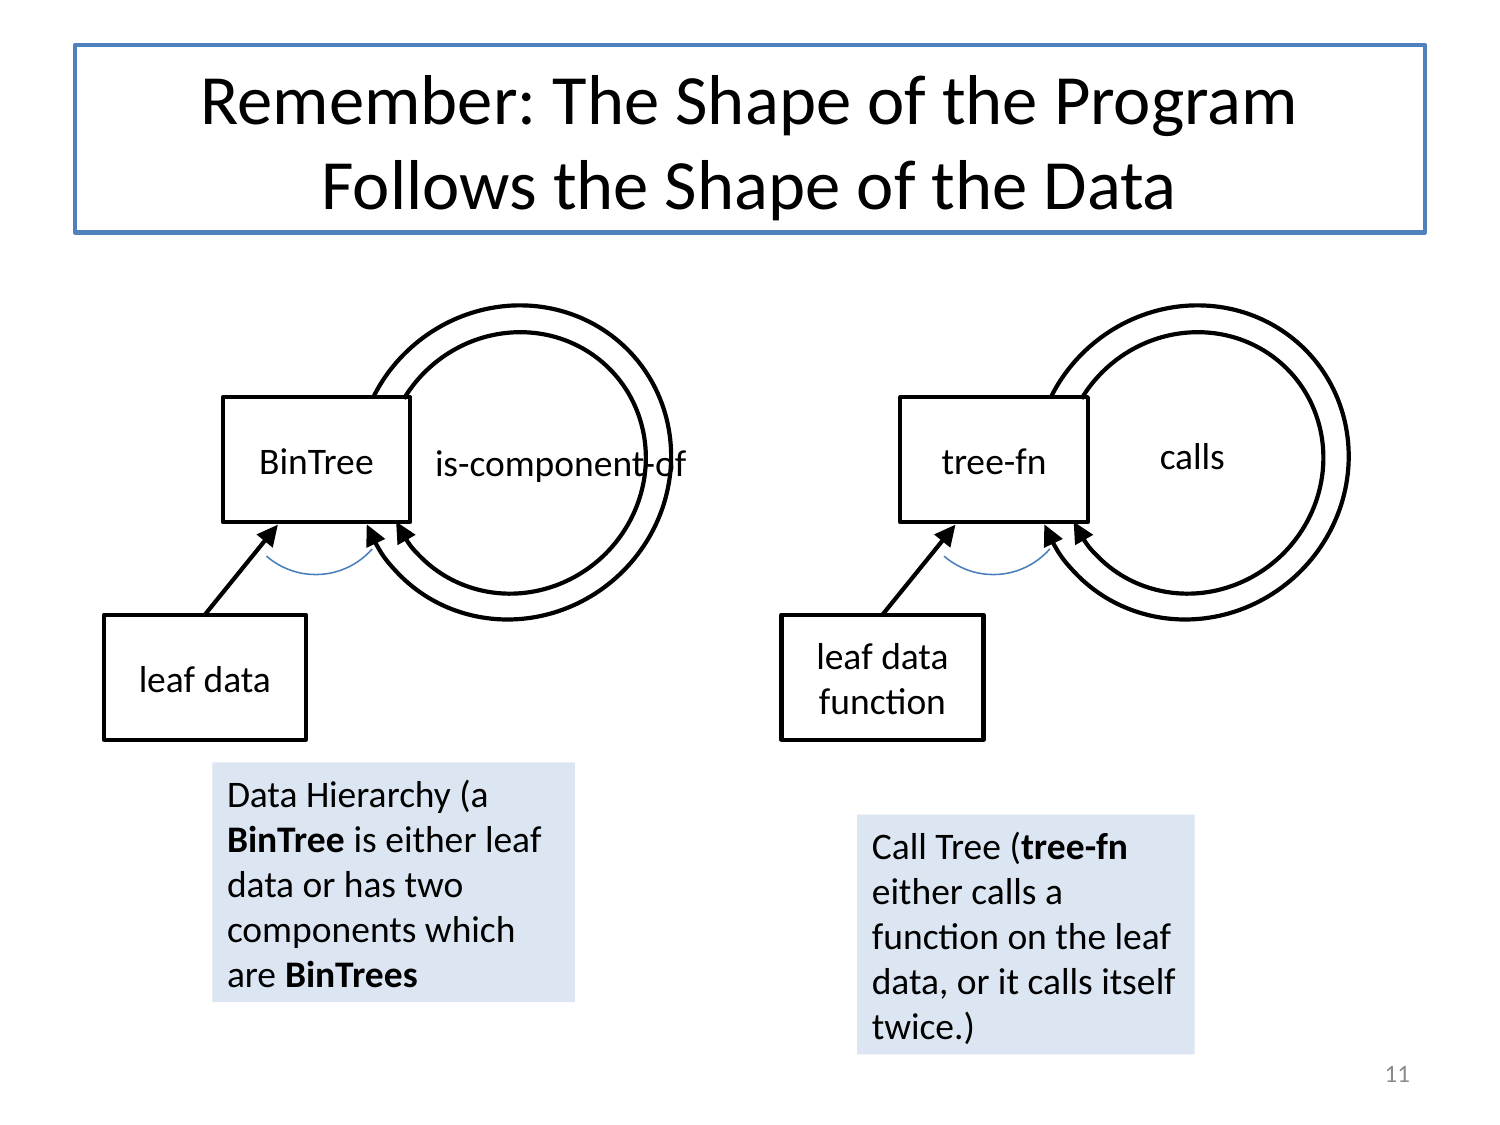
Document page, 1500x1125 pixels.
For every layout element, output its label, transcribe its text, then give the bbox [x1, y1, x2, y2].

text_box Data Hierarchy (a BinTree is either leaf data or has two components which are BinTrees [212, 762, 575, 1003]
text_box Call Tree (tree-fn either calls a function on the leaf data, or it calls itself twice.) [857, 814, 1195, 1055]
slide_number 11 [1074, 1042, 1425, 1103]
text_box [781, 308, 1352, 740]
title Remember: The Shape of the Program Follows the Shape of the Data [75, 45, 1425, 233]
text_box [103, 308, 724, 740]
